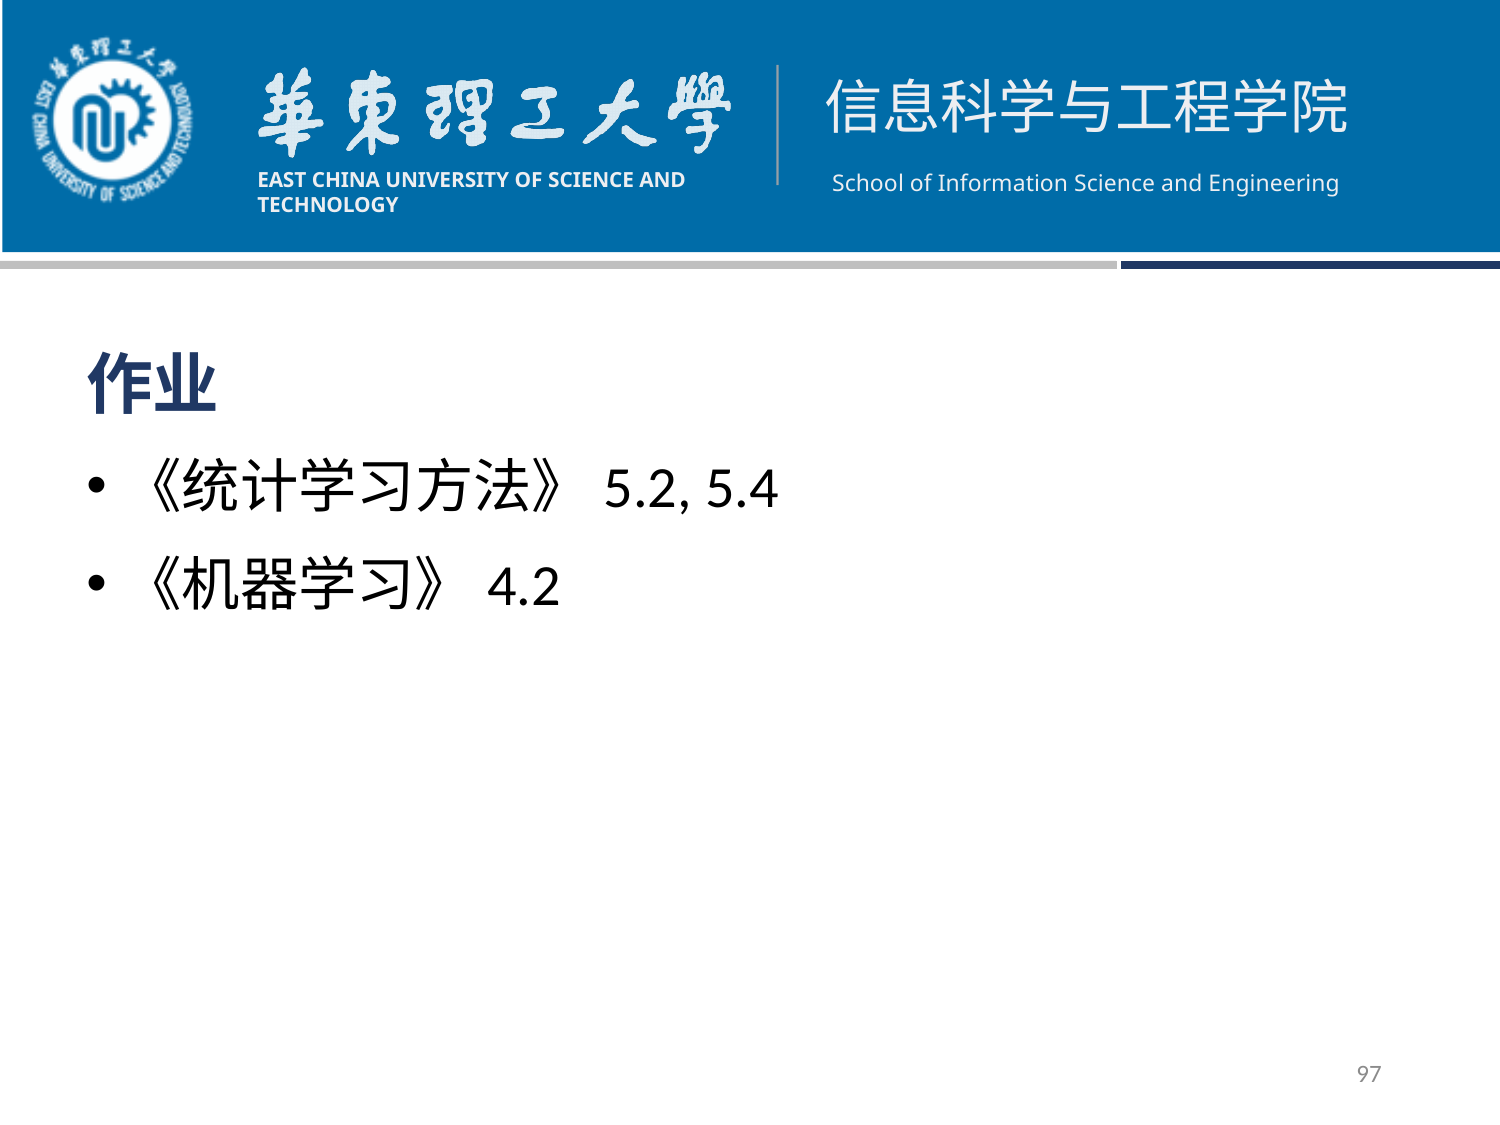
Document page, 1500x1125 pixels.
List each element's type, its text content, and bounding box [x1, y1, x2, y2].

picture [22, 32, 202, 214]
slide_number 97 [1059, 1042, 1397, 1103]
list 作业 《统计学习方法》5.2, 5.4 《机器学习》4.2 [71, 326, 1303, 1054]
